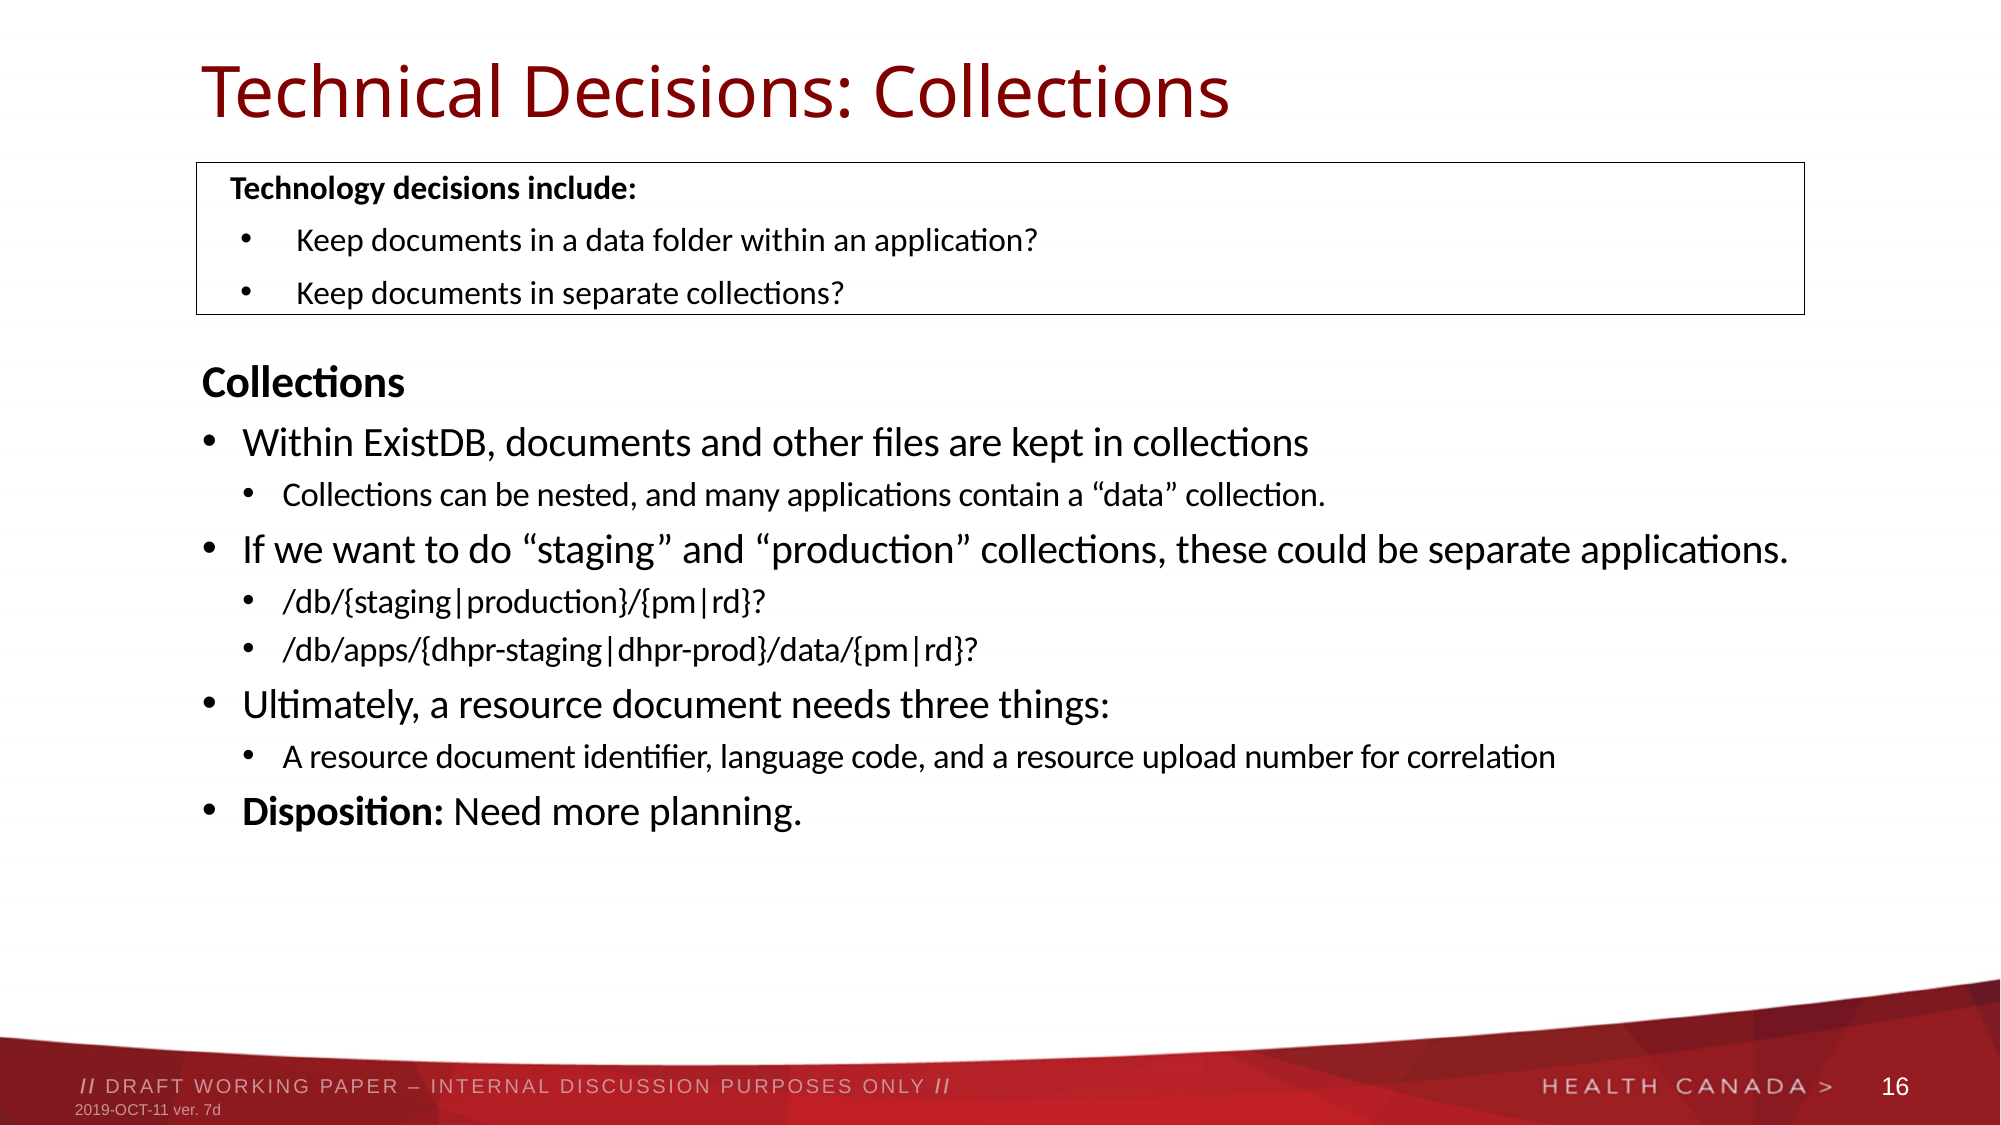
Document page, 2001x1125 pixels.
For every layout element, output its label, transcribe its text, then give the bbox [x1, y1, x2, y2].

title Technical Decisions: Collections [195, 16, 1806, 161]
picture [0, 0, 2001, 1125]
list Collections Within ExistDB, documents and other files are kept in collections Collections can be nested, and many applications contain a “data” collection. If we want to do “staging” and “production” collections, these could be separate applications. /db/{staging|production}/{pm|rd}? /db/apps/{dhpr-staging|dhpr-prod}/data/{pm|rd}? Ultimately, a resource document needs three things: A resource document identifier, language code, and a resource upload number for correlation Disposition: Need more planning. [196, 358, 1847, 998]
text_box Technology decisions include: Keep documents in a data folder within an application? Keep documents in separate collections? [196, 162, 1805, 315]
